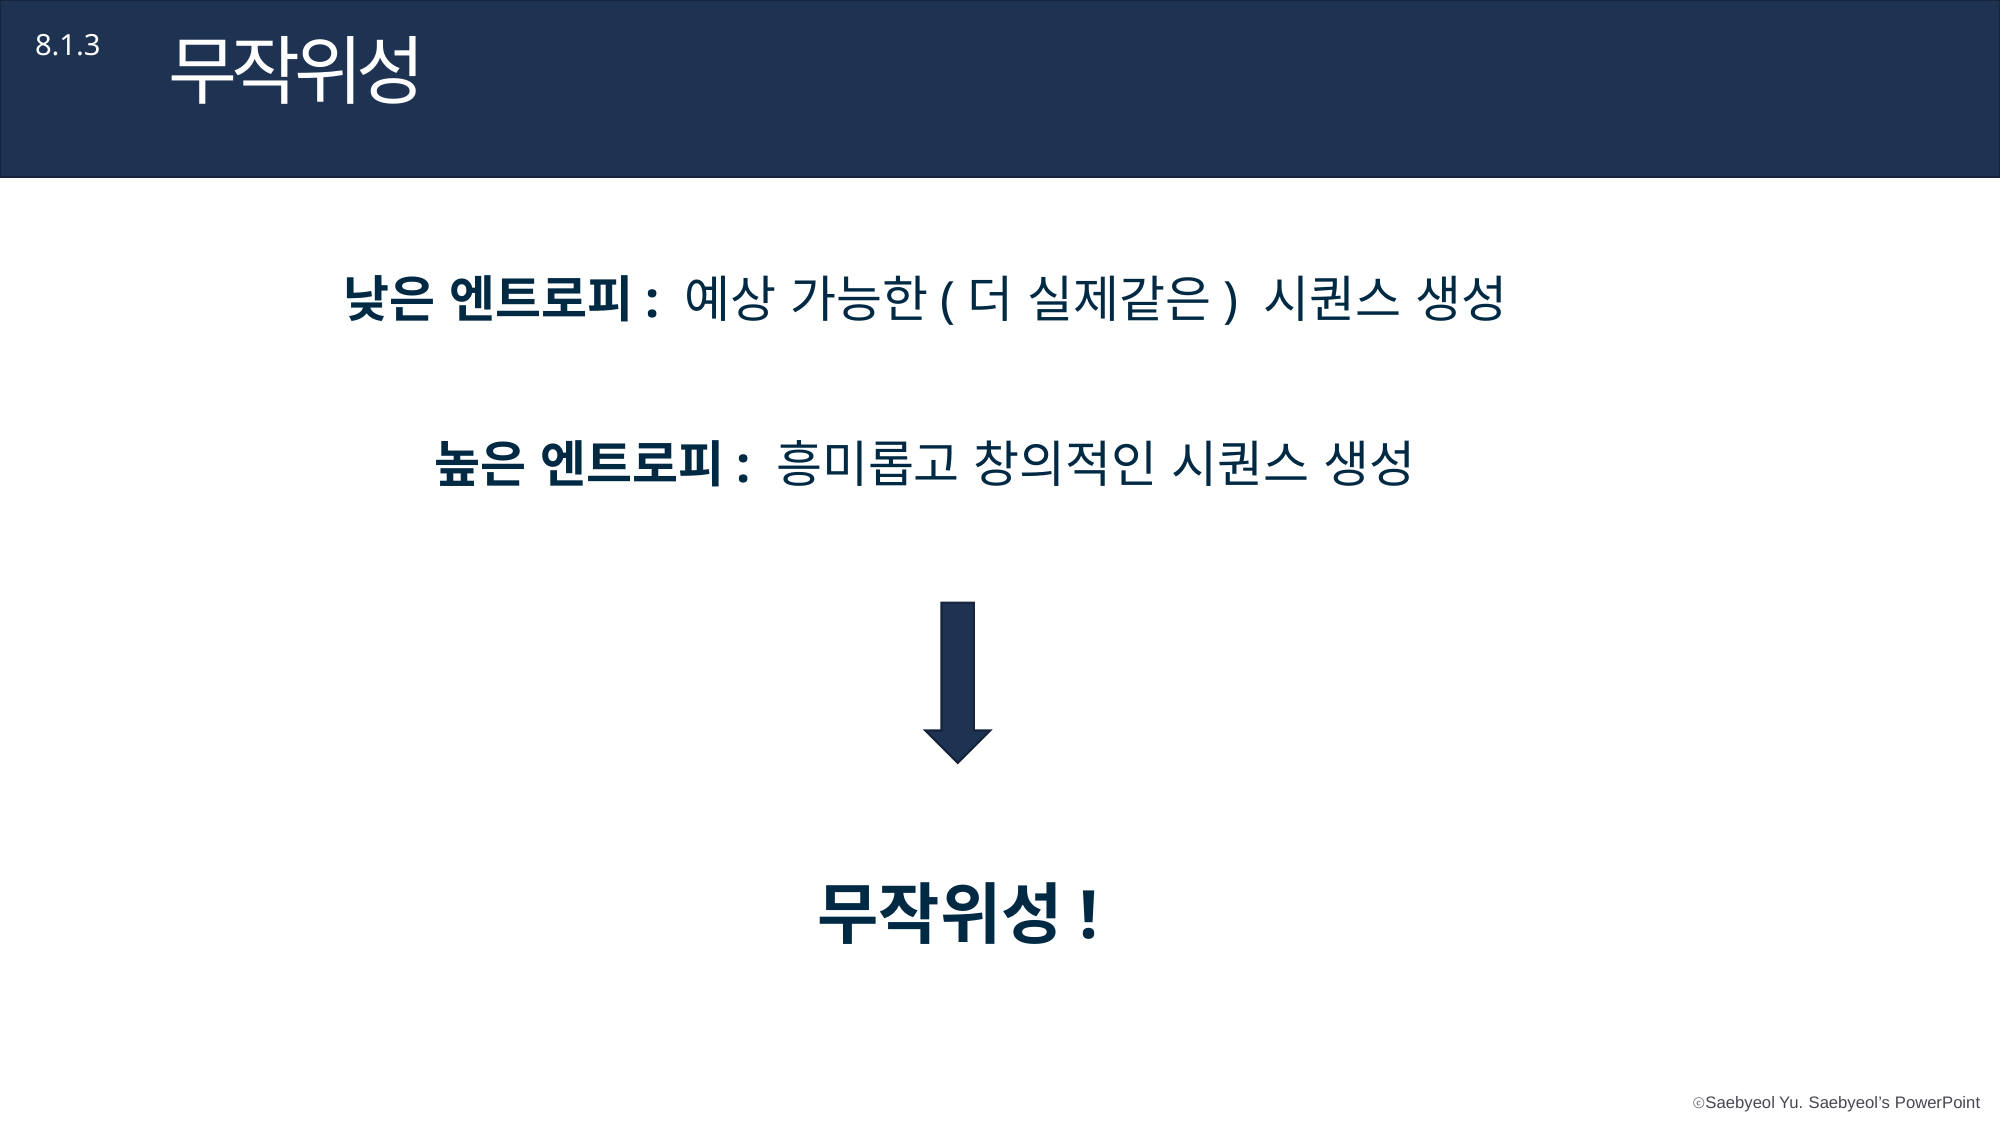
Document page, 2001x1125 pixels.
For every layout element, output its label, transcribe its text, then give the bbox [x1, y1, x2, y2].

text_box 낮은 엔트로피: 예상 가능한(더 실제같은) 시퀀스 생성 [244, 260, 1607, 335]
text_box 8.1.3 [20, 19, 116, 104]
text_box 높은 엔트로피: 흥미롭고 창의적인 시퀀스 생성 [244, 425, 1607, 500]
text_box [922, 601, 993, 765]
text_box [0, 0, 2000, 178]
text_box 무작위성! [276, 864, 1639, 960]
text_box 무작위성 [153, 16, 441, 122]
